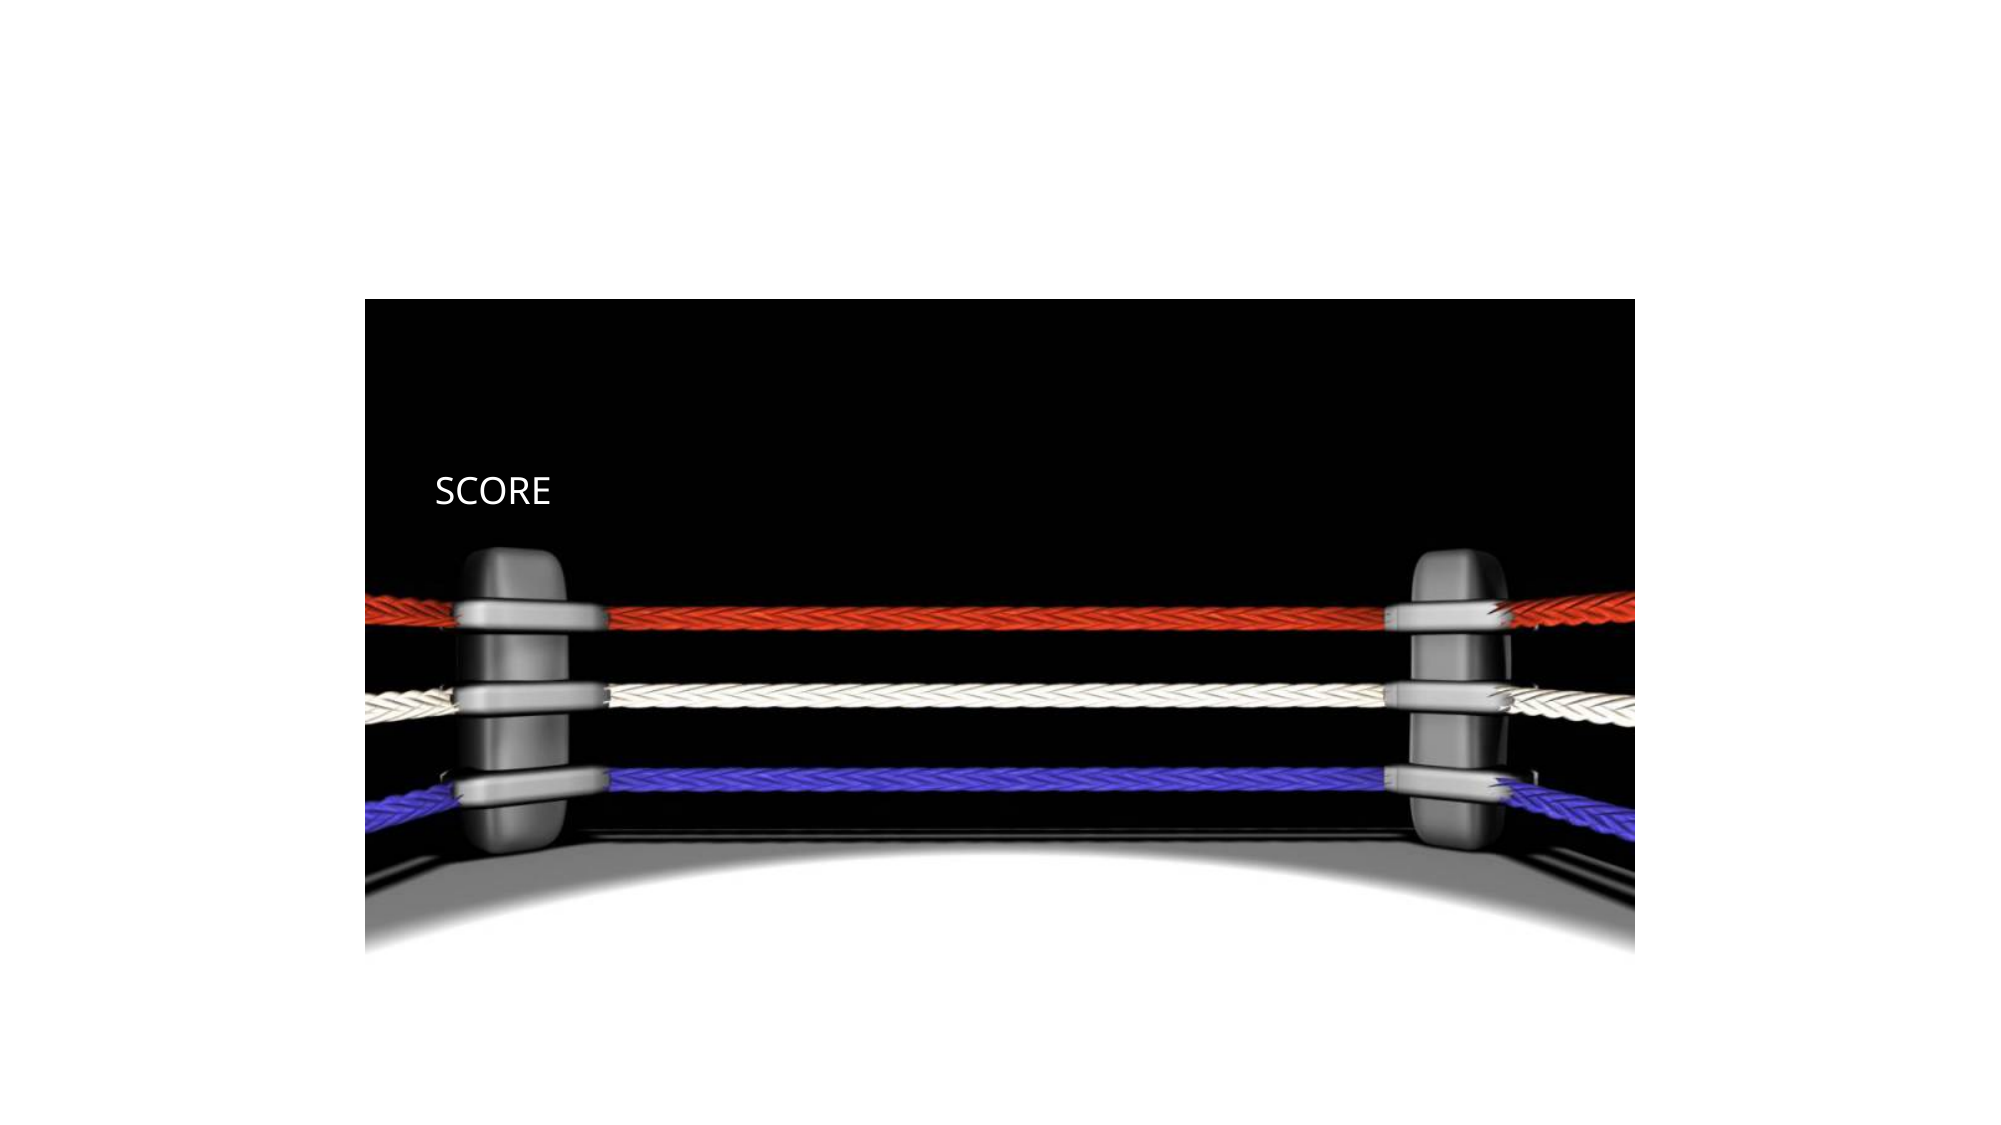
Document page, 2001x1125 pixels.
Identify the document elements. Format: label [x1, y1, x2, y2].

list [365, 299, 1635, 1014]
